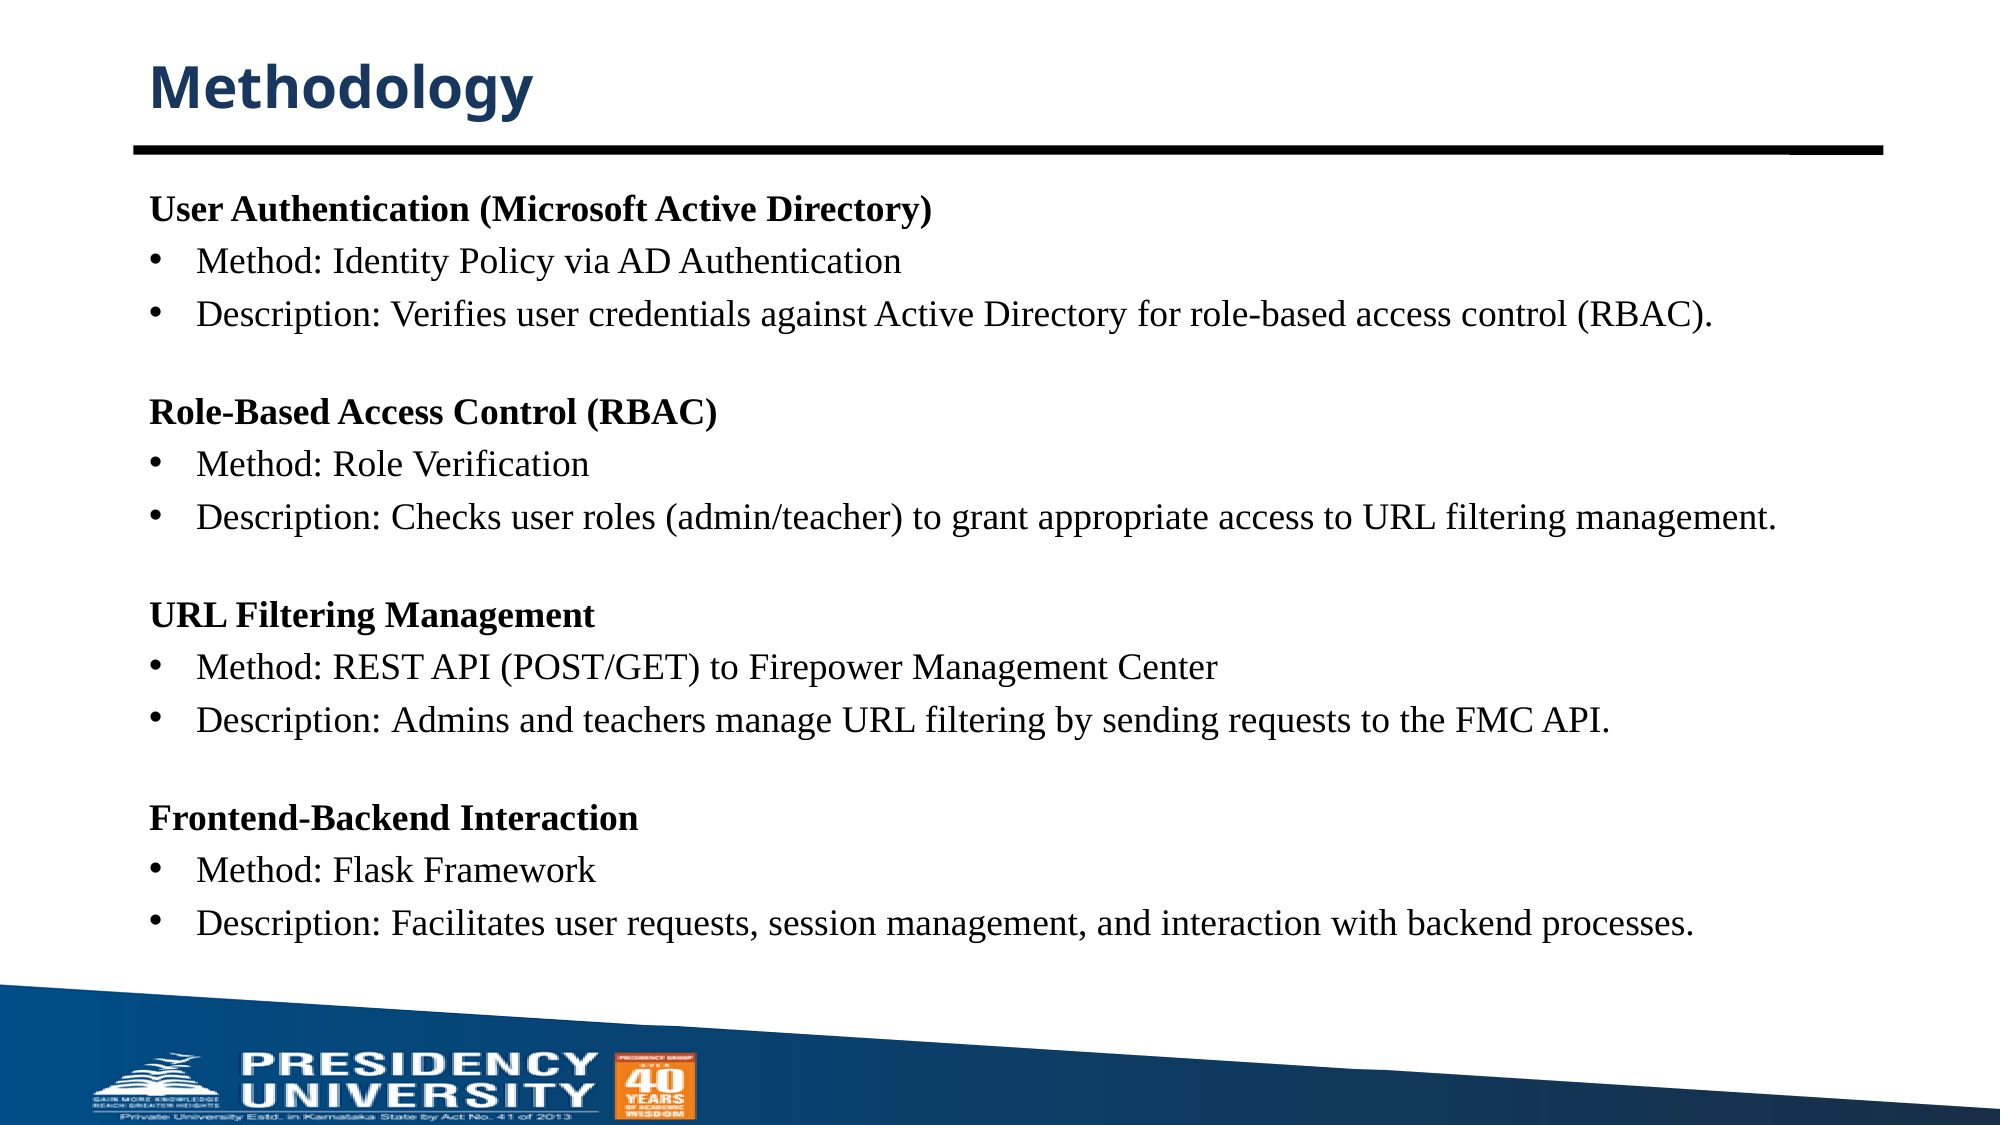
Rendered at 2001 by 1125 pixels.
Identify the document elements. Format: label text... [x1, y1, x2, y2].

list User Authentication (Microsoft Active Directory) Method: Identity Policy via AD Authentication Description: Verifies user credentials against Active Directory for role-based access control (RBAC). Role-Based Access Control (RBAC) Method: Role Verification Description: Checks user roles (admin/teacher) to grant appropriate access to URL filtering management. URL Filtering Management Method: REST API (POST/GET) to Firepower Management Center Description: Admins and teachers manage URL filtering by sending requests to the FMC API. Frontend-Backend Interaction Method: Flask Framework Description: Facilitates user requests, session management, and interaction with backend processes. [134, 176, 1979, 1065]
picture [0, 982, 2000, 1125]
title Methodology [133, 45, 1884, 125]
